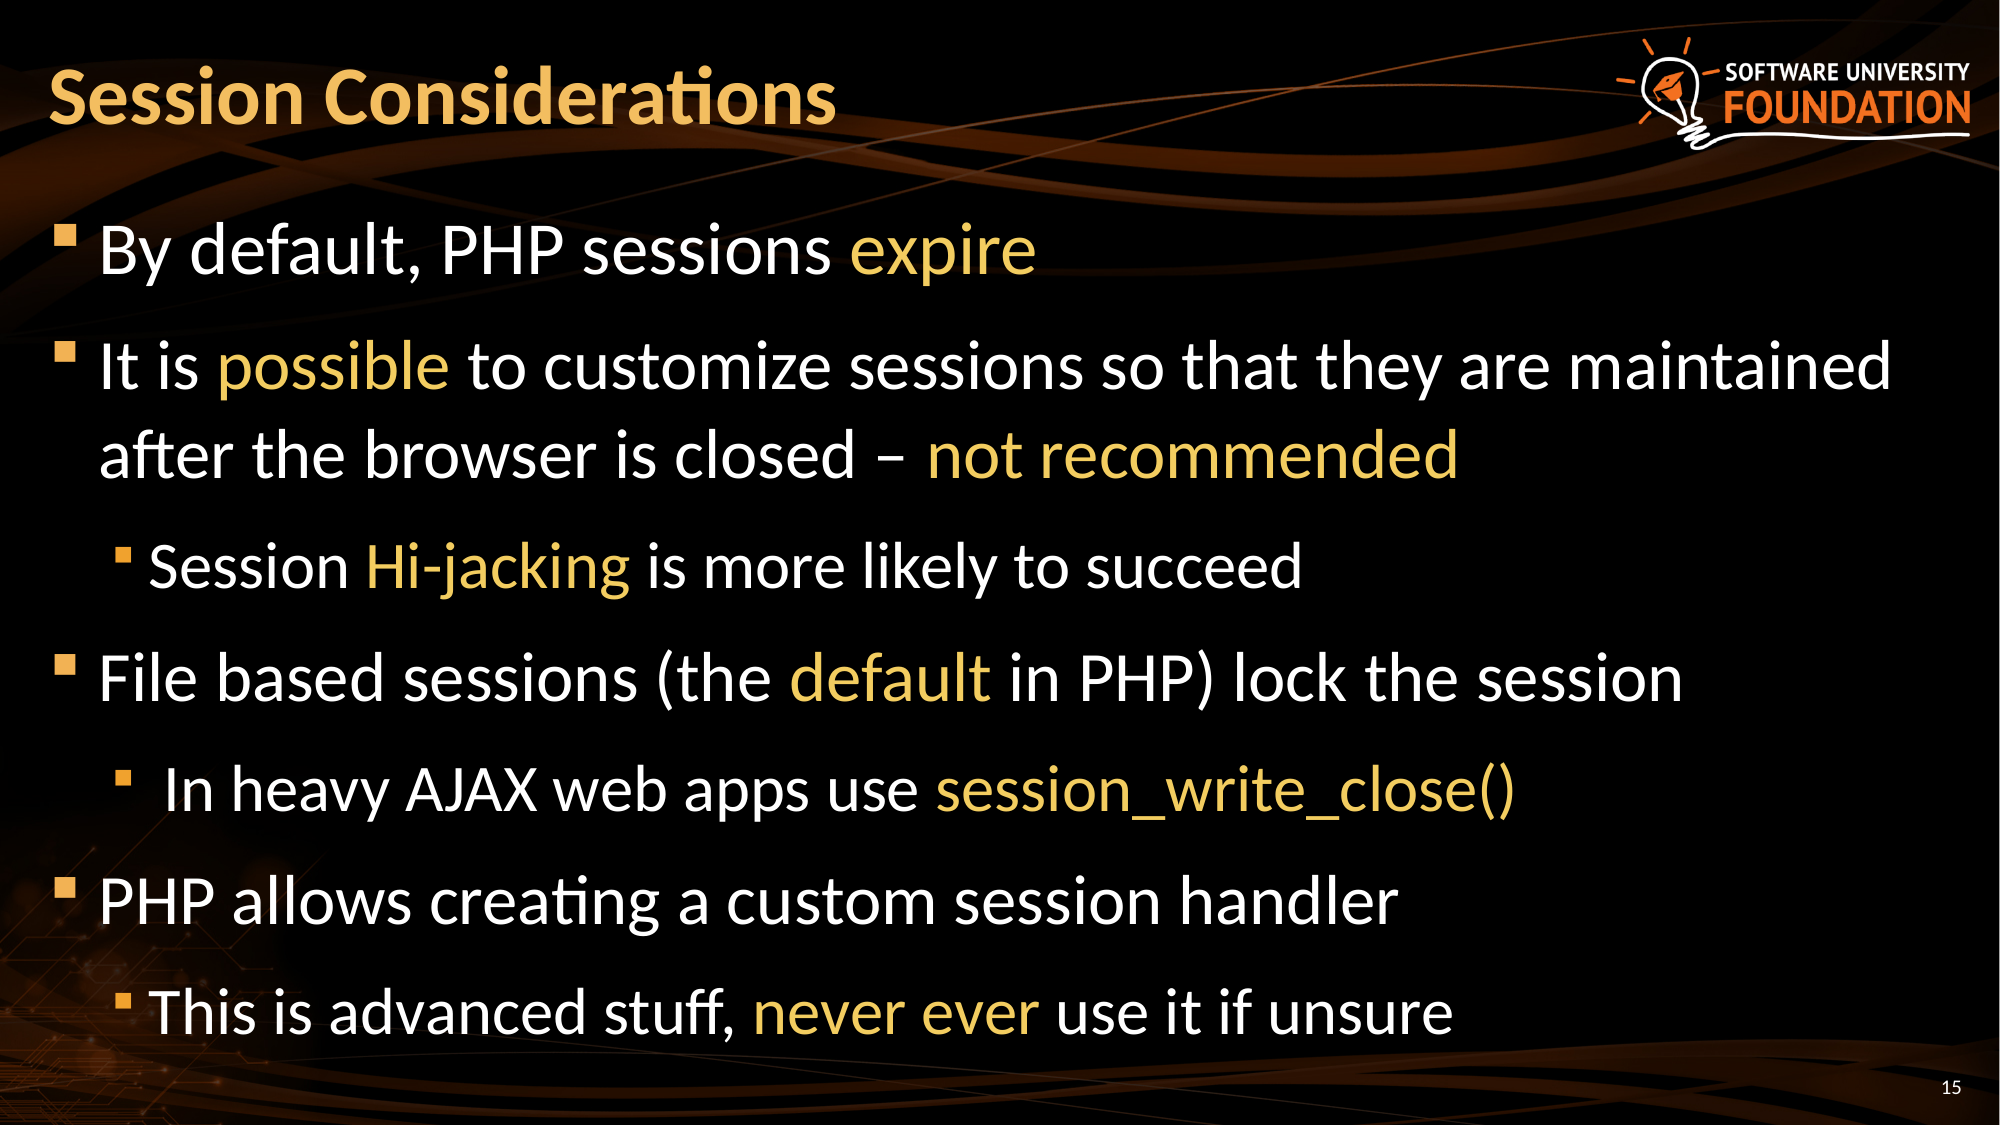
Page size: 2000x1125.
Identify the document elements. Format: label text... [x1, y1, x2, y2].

picture [0, 0, 2000, 1125]
title Session Considerations [30, 6, 1602, 189]
list By default, PHP sessions expire It is possible to customize sessions so that they are maintained after the browser is closed – not recommended Session Hi-jacking is more likely to succeed File based sessions (the default in PHP) lock the session In heavy AJAX web apps use session_write_close() PHP allows creating a custom session handler This is advanced stuff, never ever use it if unsure [31, 188, 1968, 1103]
